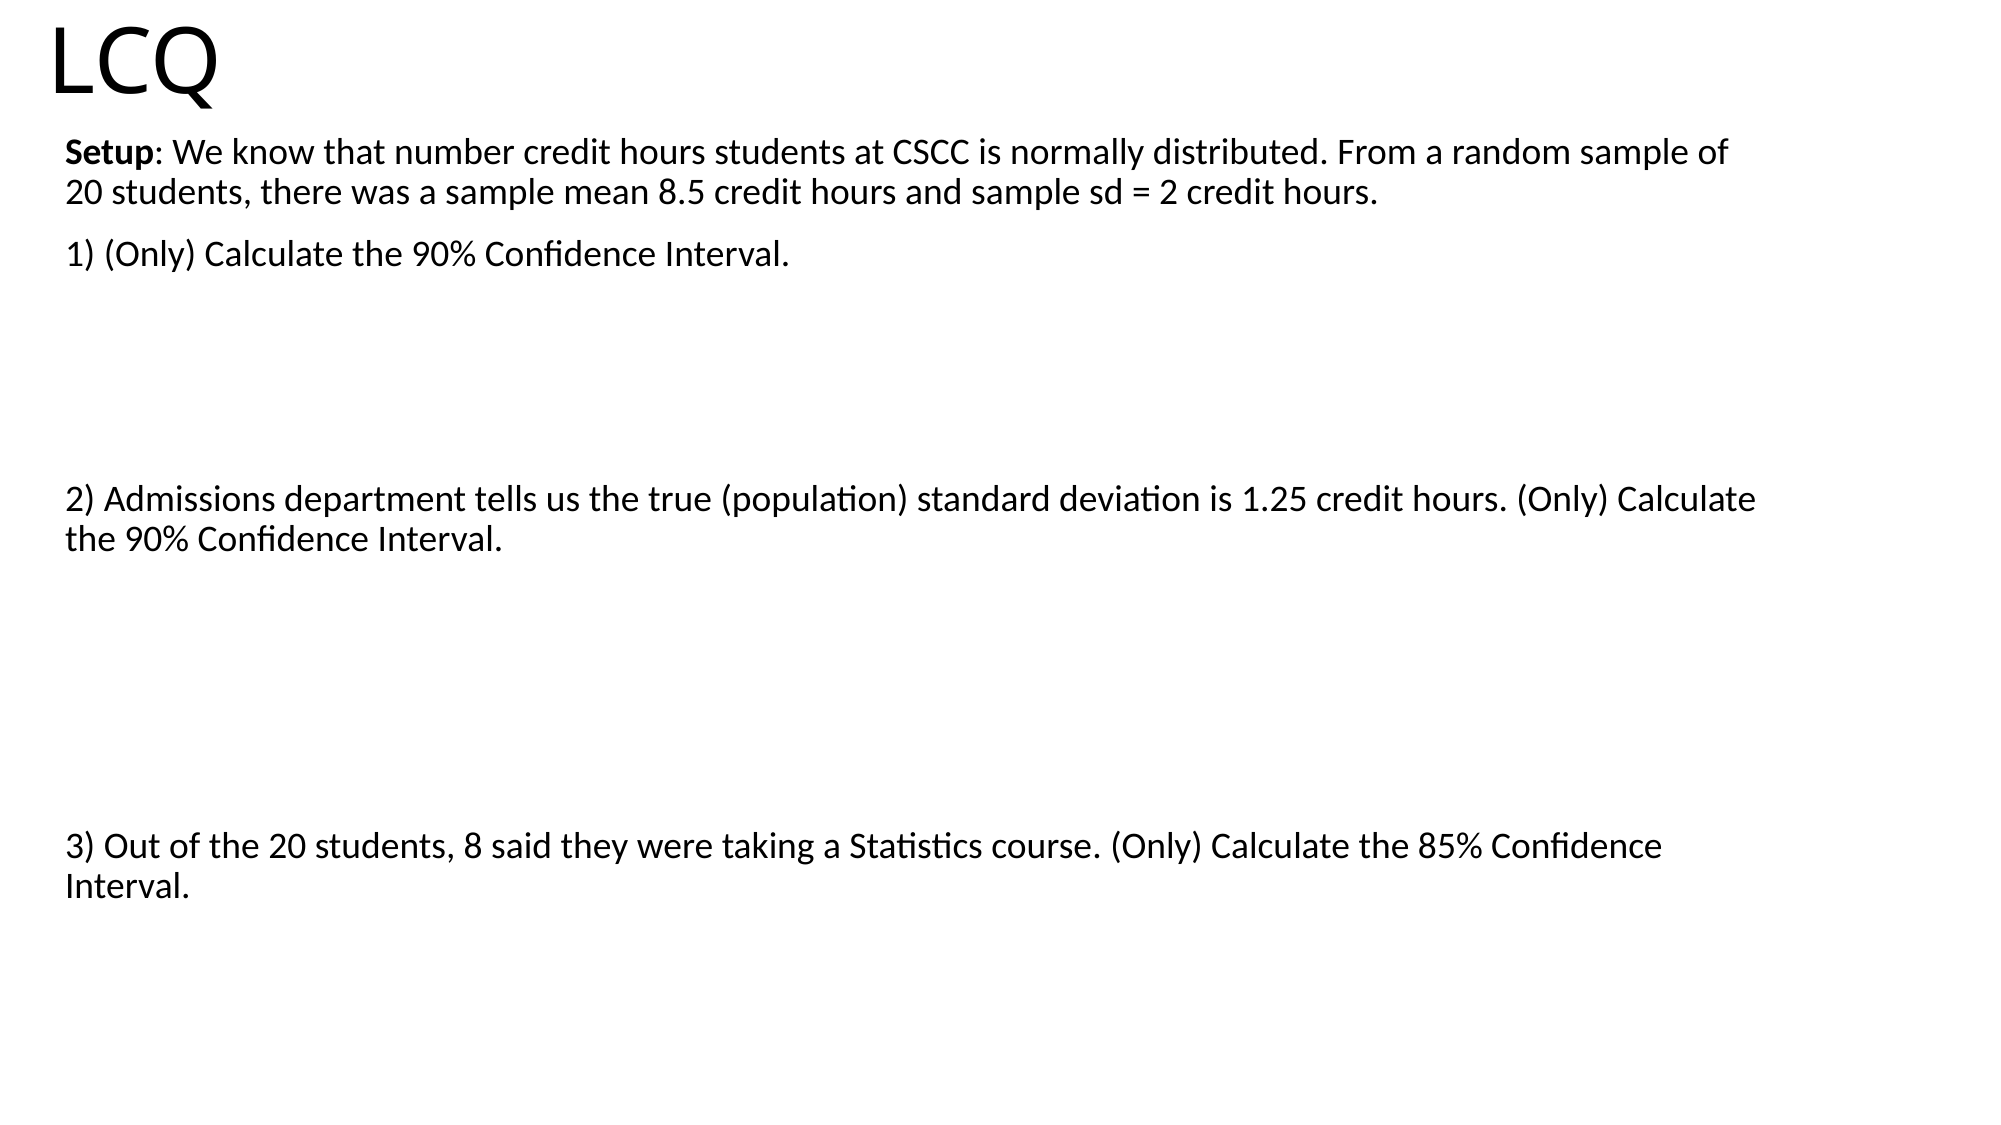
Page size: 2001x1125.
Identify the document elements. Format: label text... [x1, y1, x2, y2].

list Setup: We know that number credit hours students at CSCC is normally distributed. From a random sample of 20 students, there was a sample mean 8.5 credit hours and sample sd = 2 credit hours. 1) (Only) Calculate the 90% Confidence Interval. 2) Admissions department tells us the true (population) standard deviation is 1.25 credit hours. (Only) Calculate the 90% Confidence Interval. 3) Out of the 20 students, 8 said they were taking a Statistics course. (Only) Calculate the 85% Confidence Interval. [49, 124, 1775, 1086]
title LCQ [32, 0, 1758, 174]
